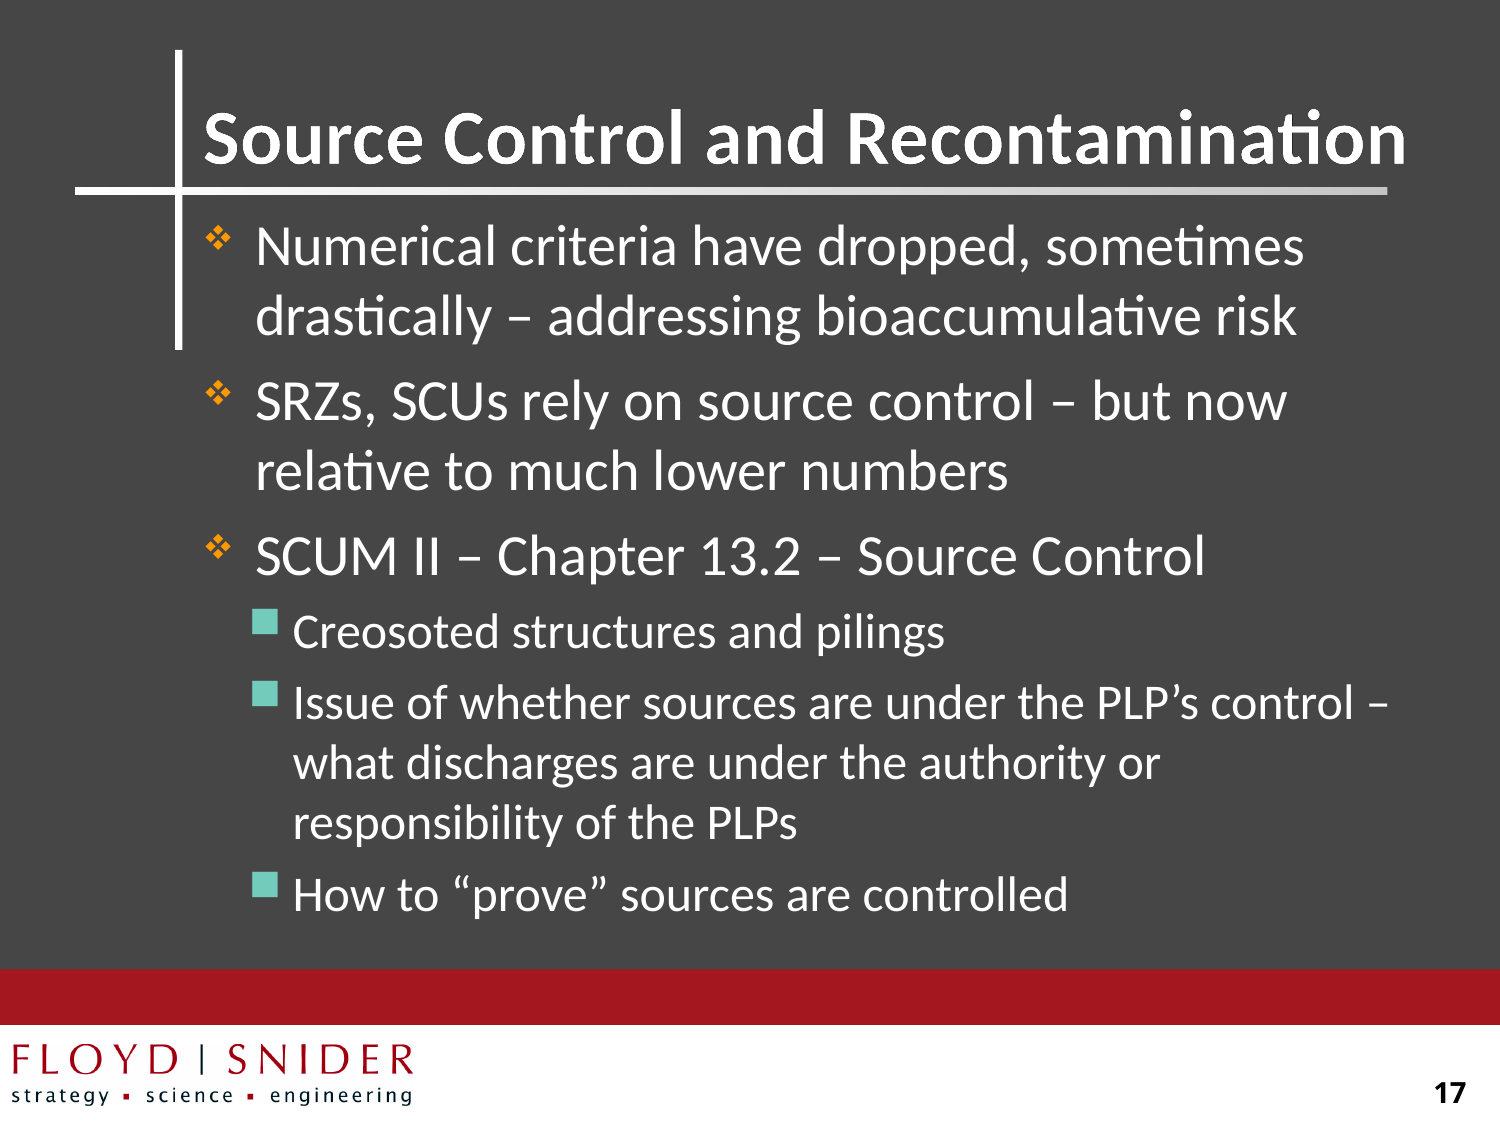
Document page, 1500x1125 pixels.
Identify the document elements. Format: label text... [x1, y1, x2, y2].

title Source Control and Recontamination [187, 50, 1438, 188]
picture [12, 1044, 413, 1106]
slide_number 17 [1400, 1063, 1500, 1125]
list Numerical criteria have dropped, sometimes drastically – addressing bioaccumulative risk SRZs, SCUs rely on source control – but now relative to much lower numbers SCUM II – Chapter 13.2 – Source Control Creosoted structures and pilings Issue of whether sources are under the PLP’s control – what discharges are under the authority or responsibility of the PLPs How to “prove” sources are controlled [187, 200, 1438, 963]
